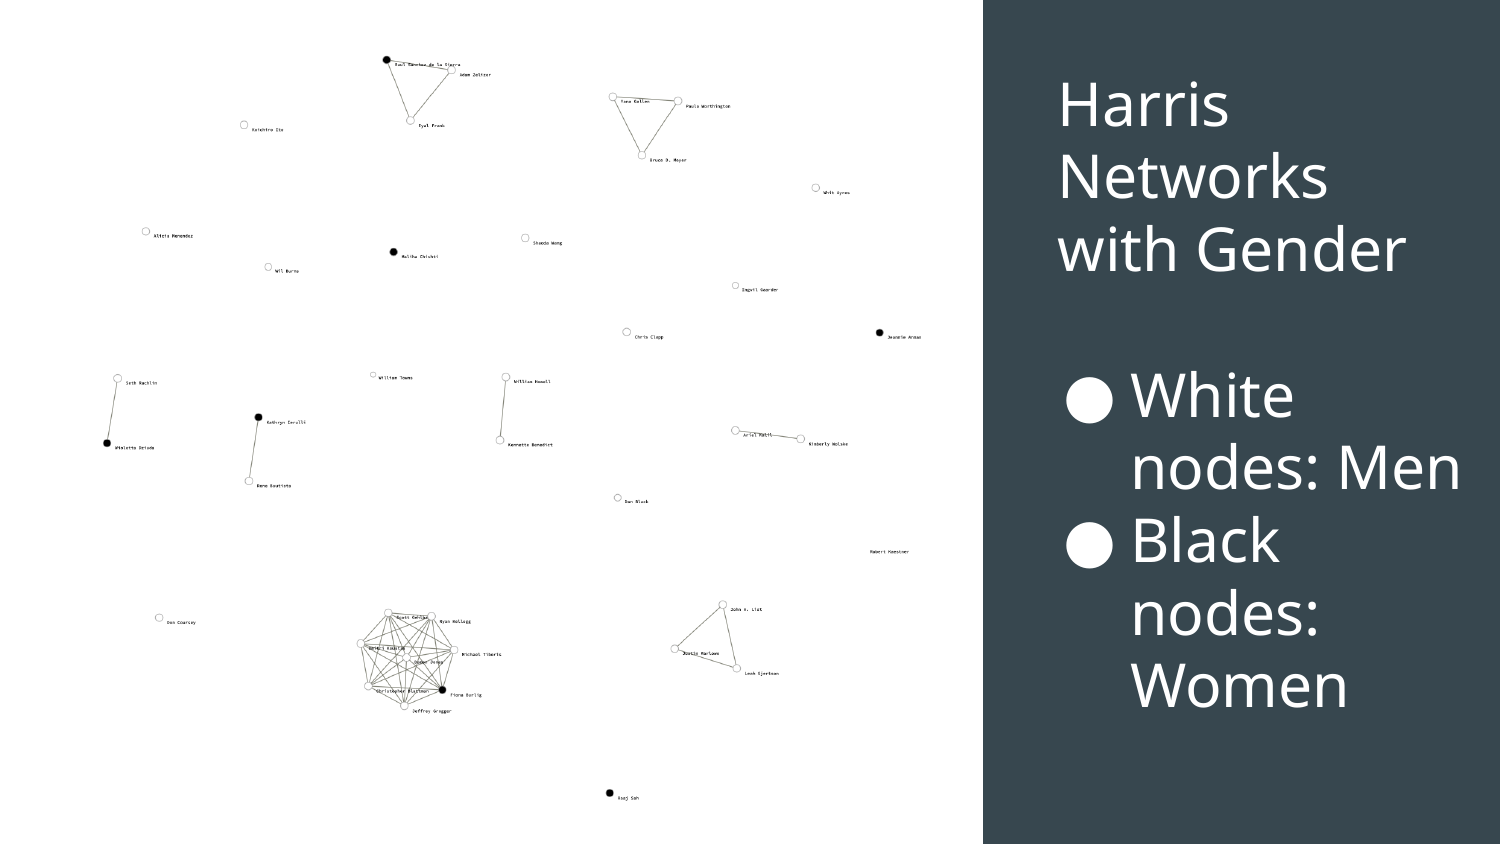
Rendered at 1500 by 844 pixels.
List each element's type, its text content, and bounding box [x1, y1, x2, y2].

title Harris Networks with Gender White nodes: Men Black nodes: Women [1042, 50, 1479, 793]
picture [0, 0, 983, 844]
